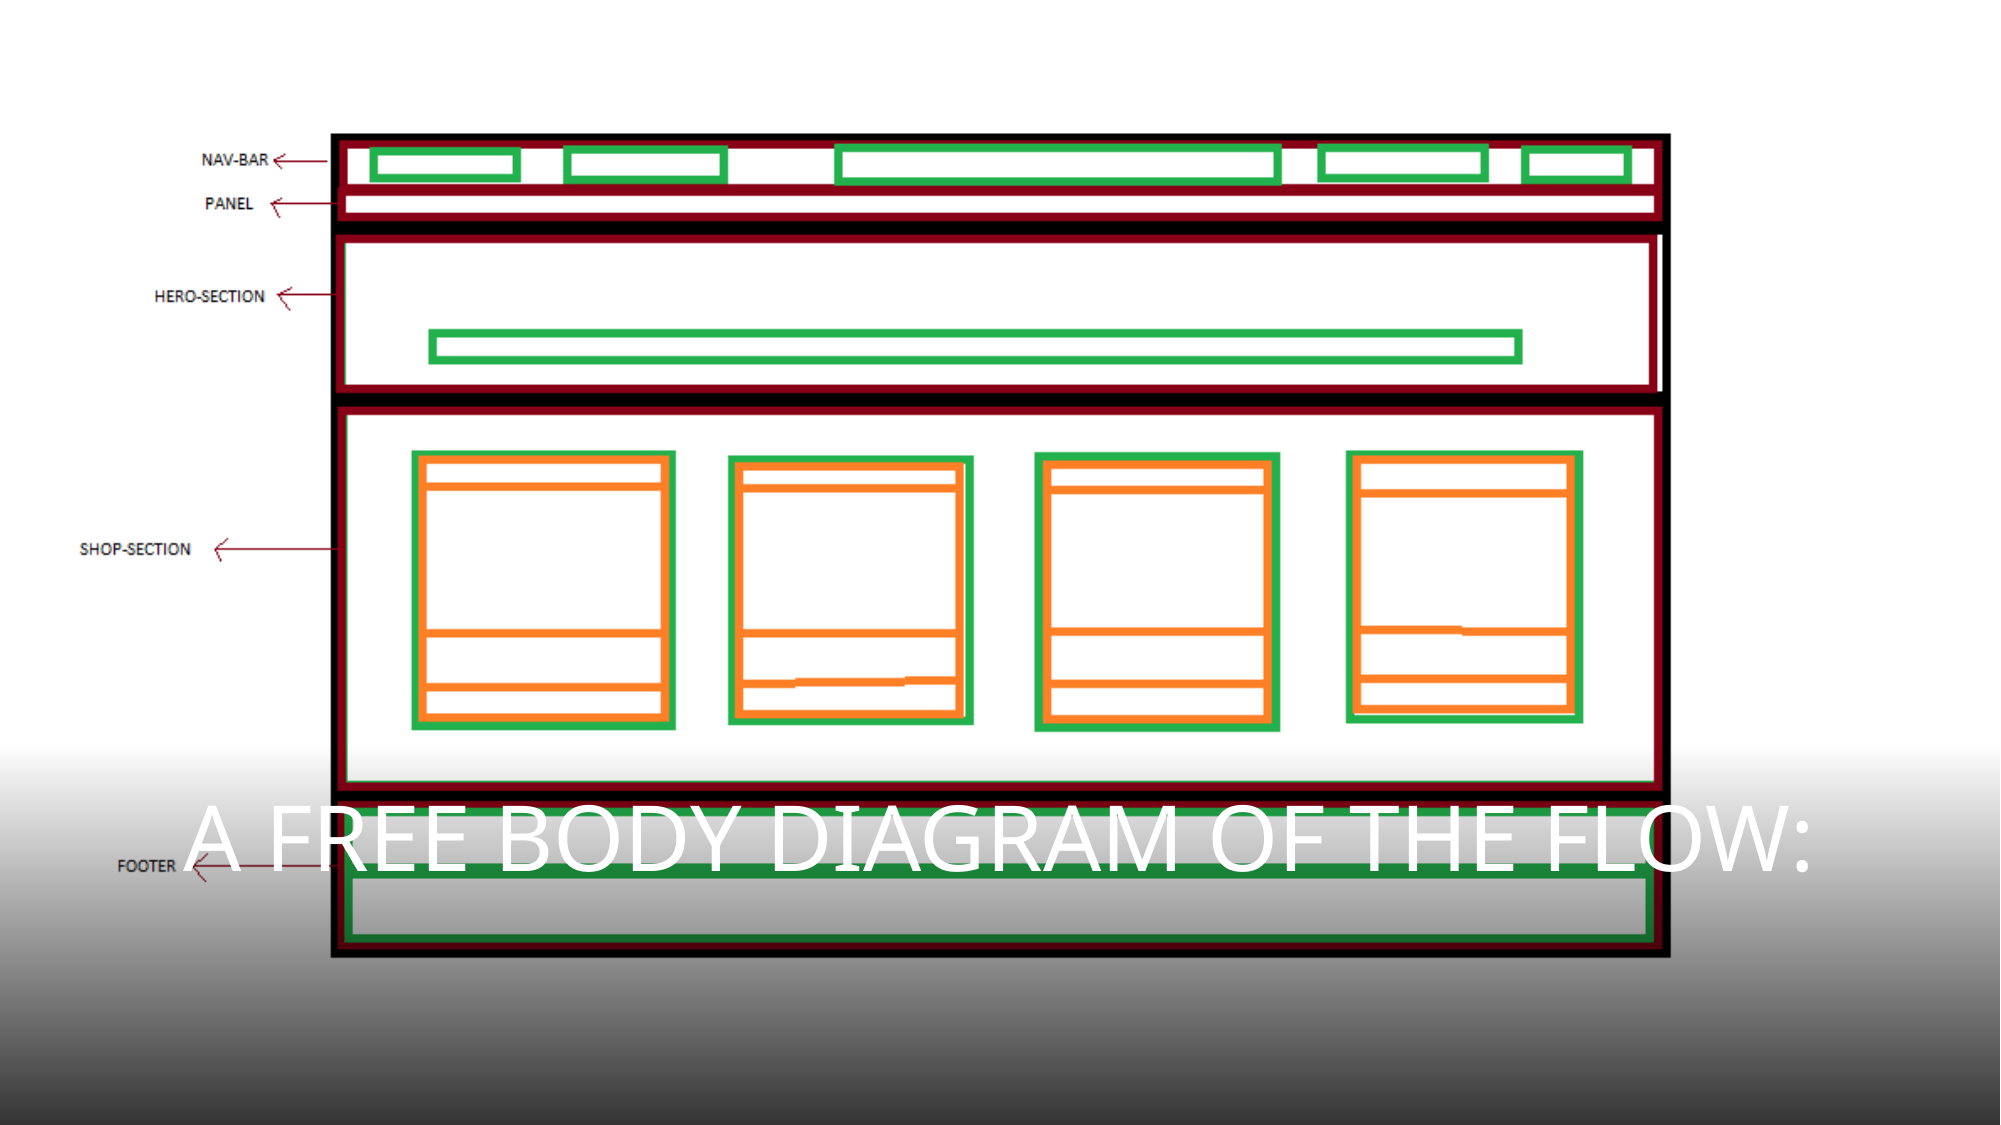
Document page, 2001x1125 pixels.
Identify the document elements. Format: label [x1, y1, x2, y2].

list [0, 0, 2000, 1125]
